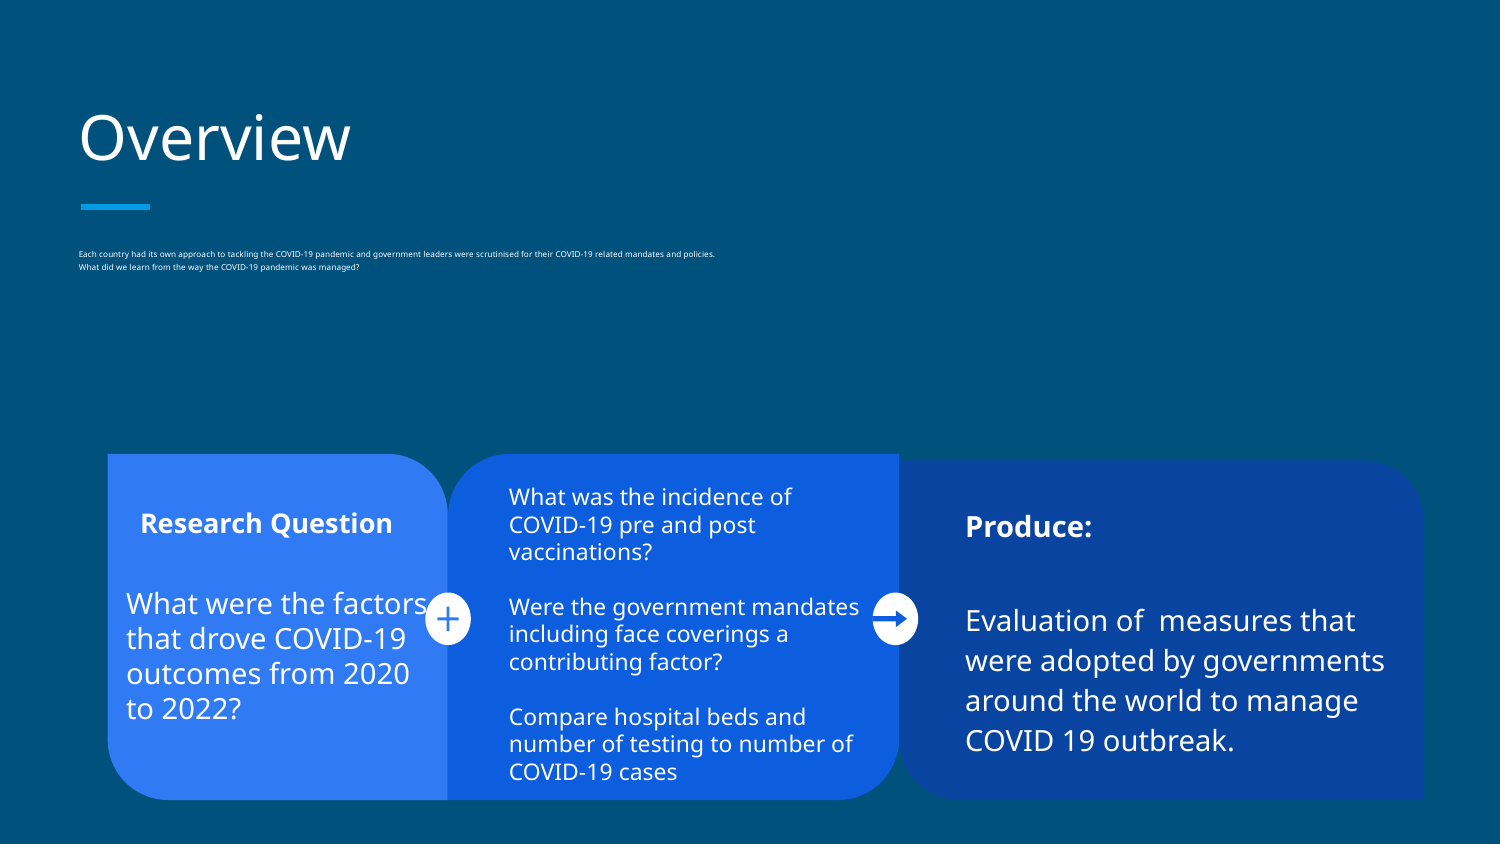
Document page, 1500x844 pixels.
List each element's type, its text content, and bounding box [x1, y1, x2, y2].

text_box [107, 453, 459, 801]
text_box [459, 453, 900, 801]
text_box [872, 592, 919, 646]
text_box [898, 460, 1425, 801]
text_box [425, 592, 472, 646]
title Overview [63, 75, 1437, 188]
list Each country had its own approach to tackling the COVID-19 pandemic and government leaders were scrutinised for their COVID-19 related mandates and policies. What did we learn from the way the COVID-19 pandemic was managed? [63, 232, 1437, 315]
